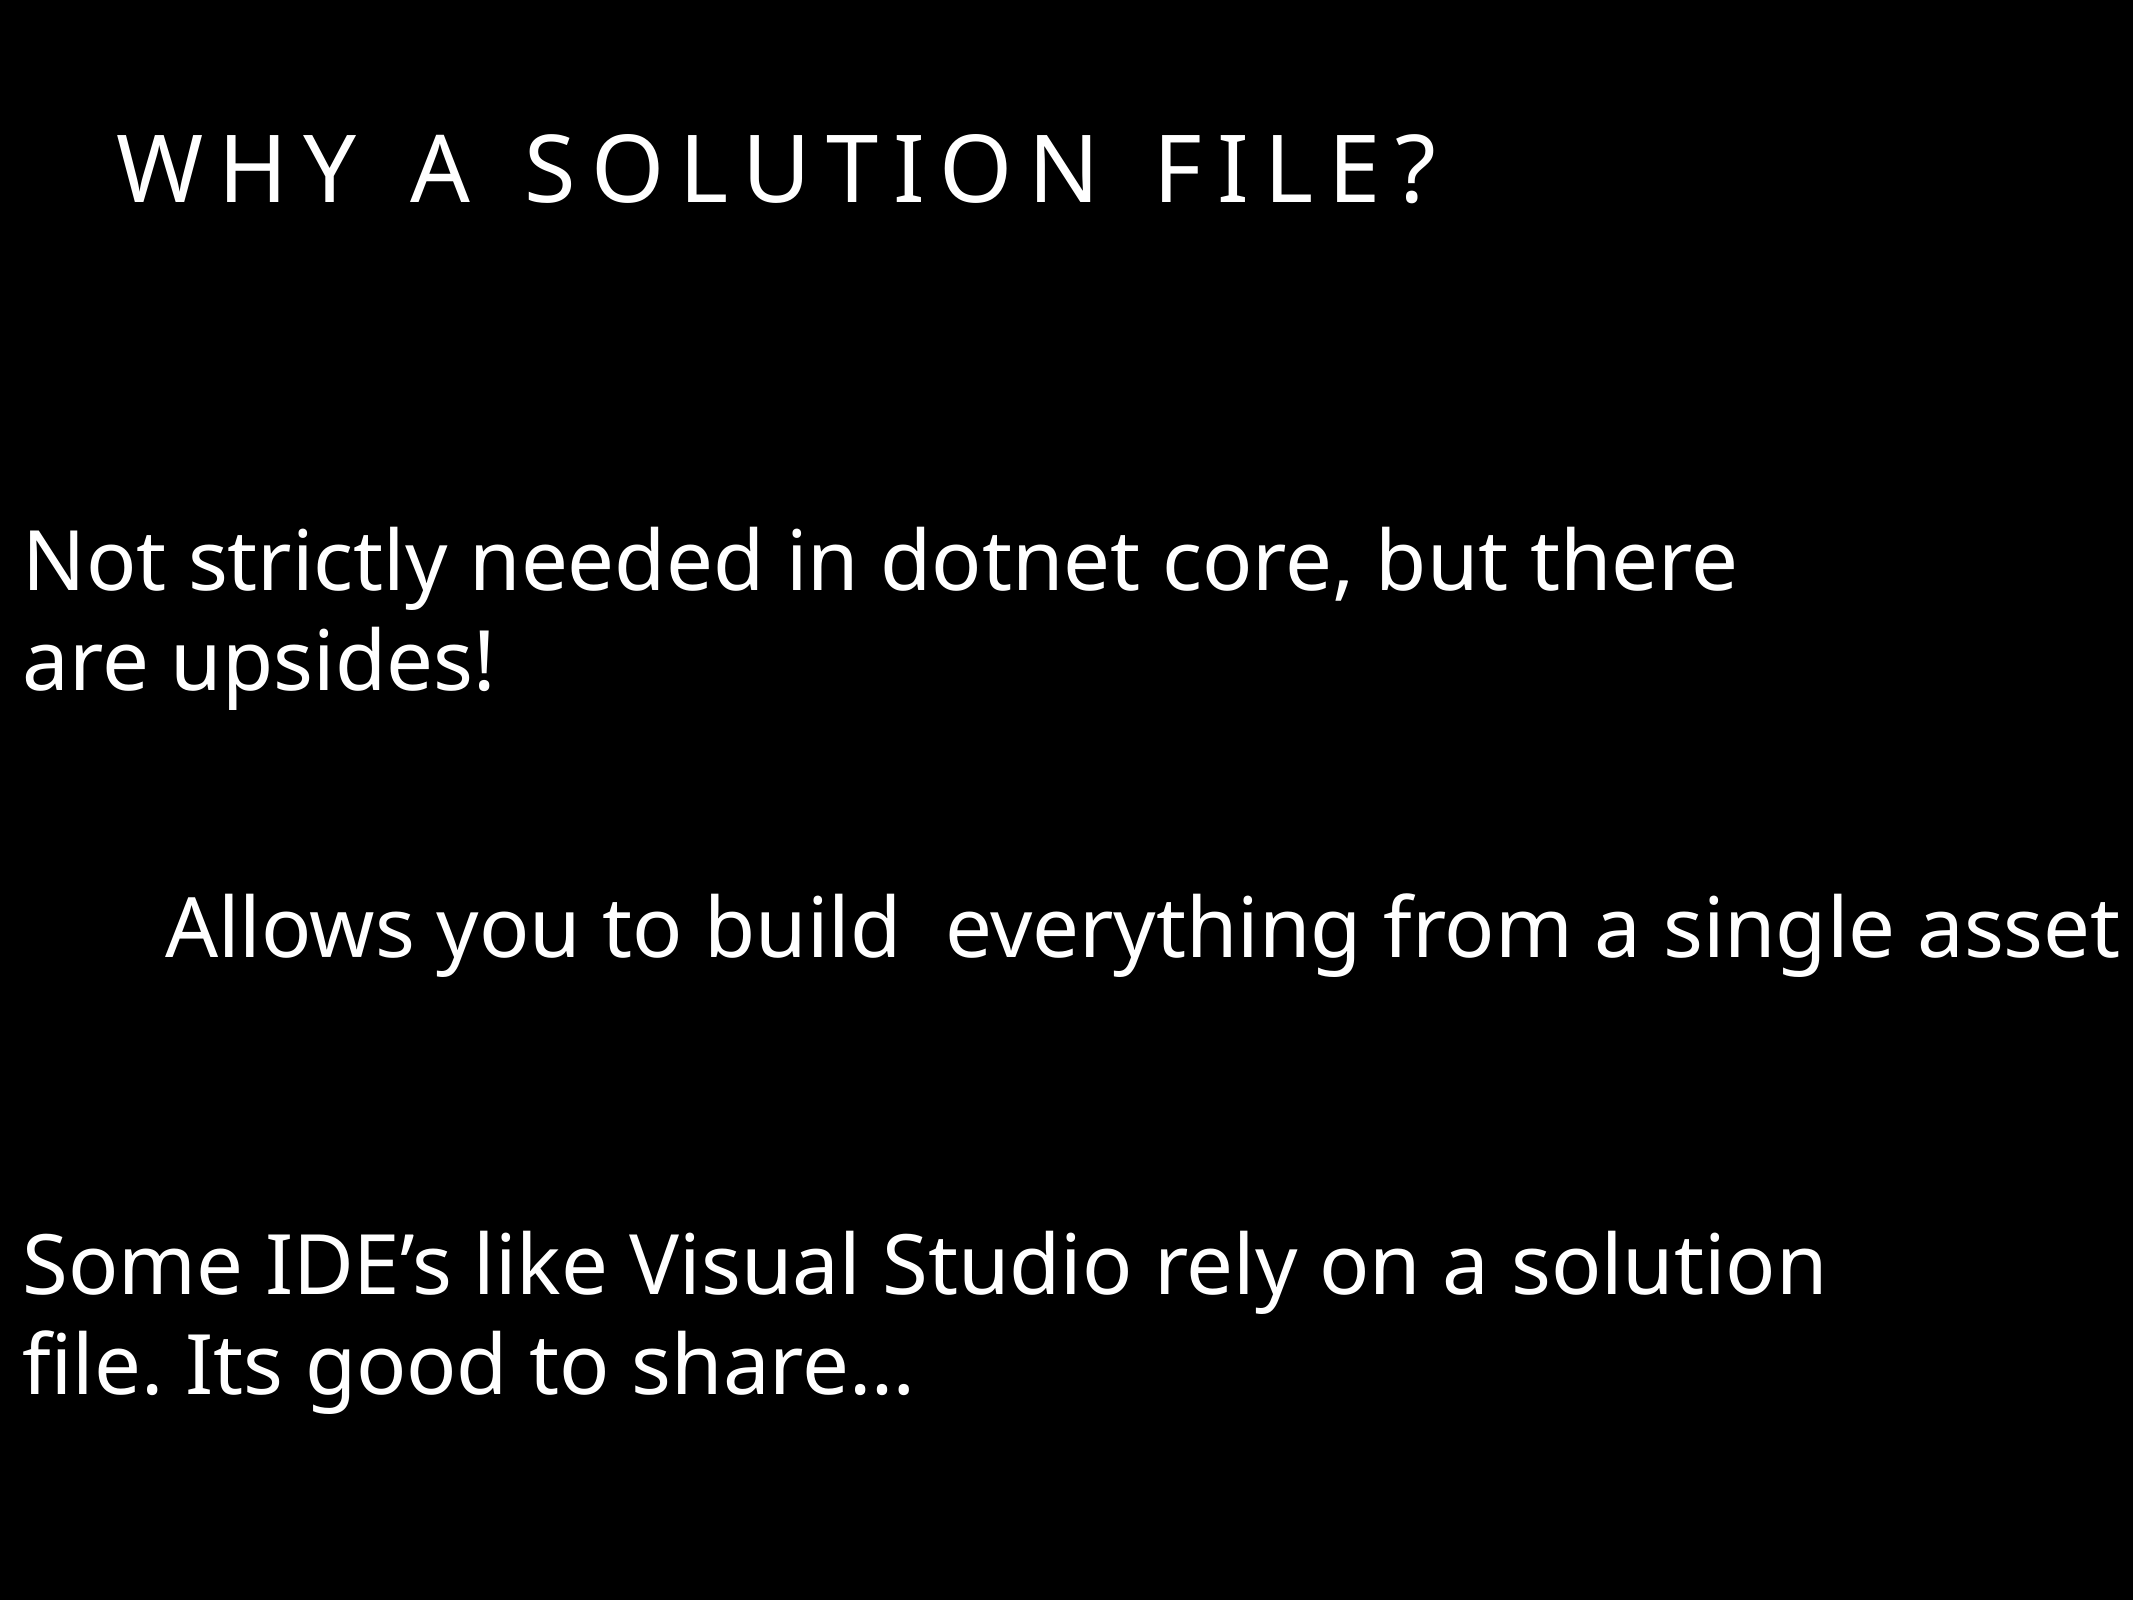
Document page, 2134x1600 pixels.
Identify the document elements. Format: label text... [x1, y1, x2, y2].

text_box Allows you to build everything from a single asset [156, 865, 2131, 983]
text_box Some IDE’s like Visual Studio rely on a solution file. Its good to share… [14, 1203, 1894, 1600]
text_box Not strictly needed in dotnet core, but there are upsides! [14, 499, 1894, 916]
title WHY A SOLUTION File? [107, 99, 2026, 334]
